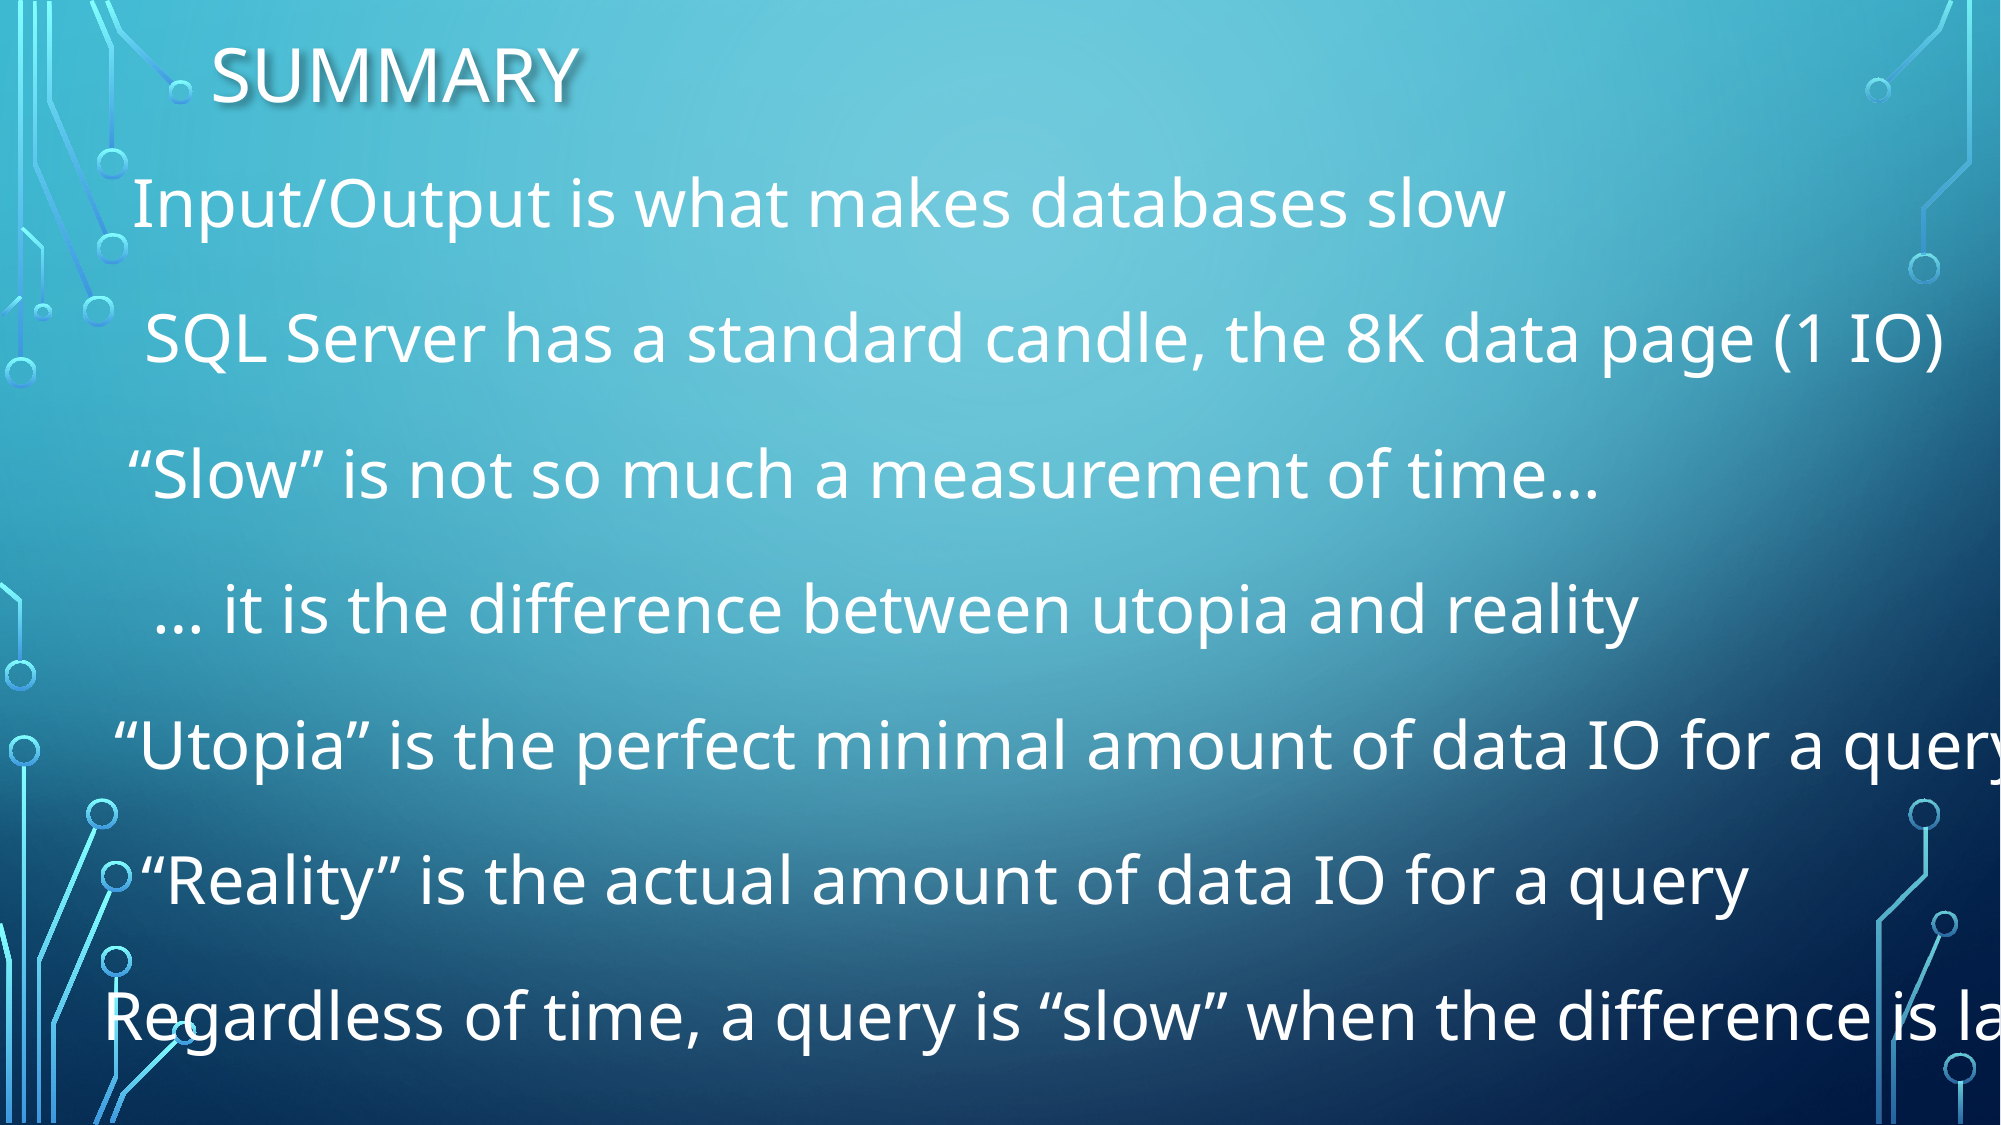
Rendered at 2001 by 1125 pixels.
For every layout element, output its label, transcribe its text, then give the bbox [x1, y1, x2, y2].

text_box “Utopia” is the perfect minimal amount of data IO for a query [99, 695, 2000, 790]
text_box “Slow” is not so much a measurement of time… [113, 424, 1618, 519]
text_box Input/Output is what makes databases slow [117, 153, 1524, 248]
text_box “Reality” is the actual amount of data IO for a query [126, 830, 1767, 926]
text_box SQL Server has a standard candle, the 8K data page (1 IO) [130, 288, 1962, 384]
text_box Regardless of time, a query is “slow” when the difference is large [87, 966, 2000, 1061]
title Summary [195, 24, 1854, 133]
text_box … it is the difference between utopia and reality [137, 559, 1656, 655]
